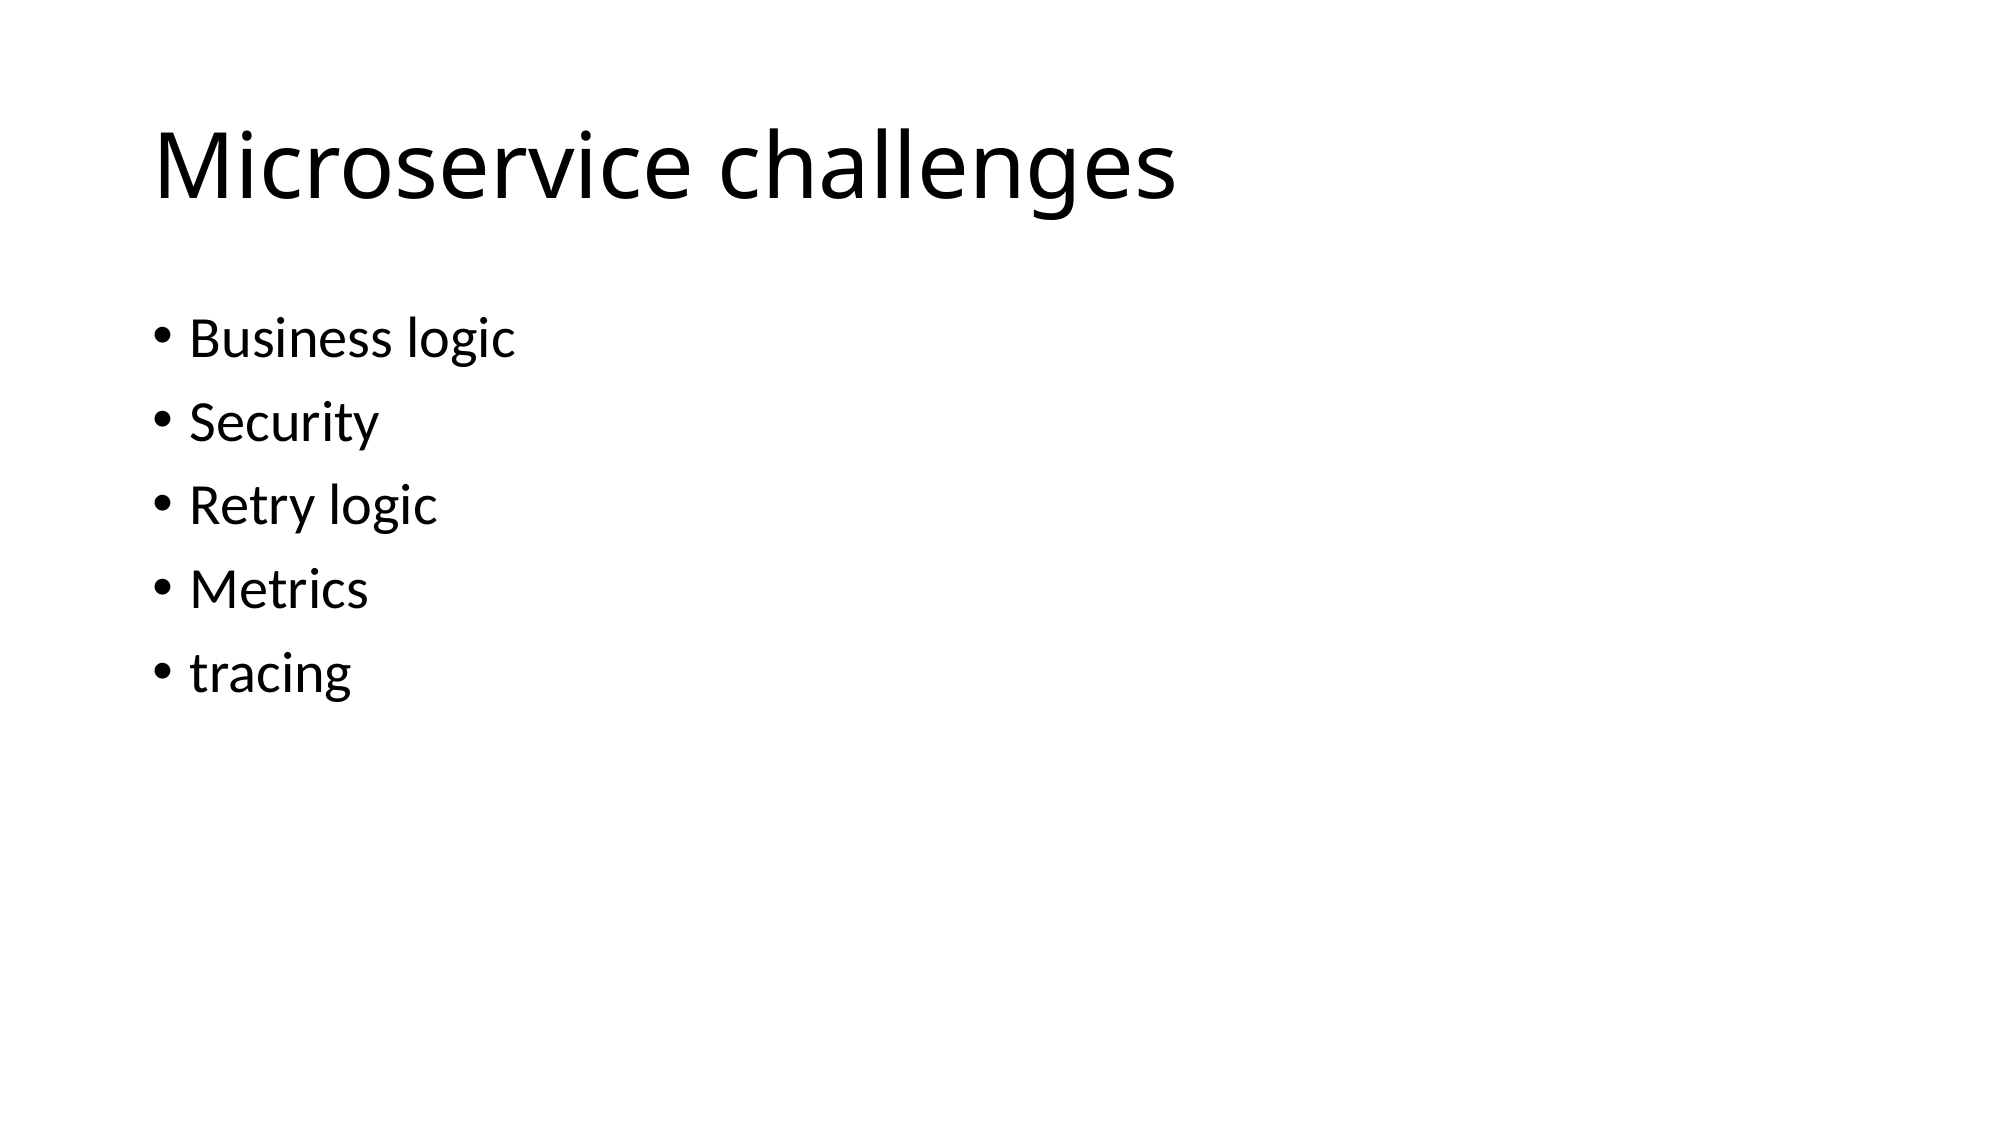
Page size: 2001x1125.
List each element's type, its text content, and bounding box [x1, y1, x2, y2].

list Business logic Security Retry logic Metrics tracing [137, 299, 1863, 1014]
title Microservice challenges [137, 59, 1863, 278]
